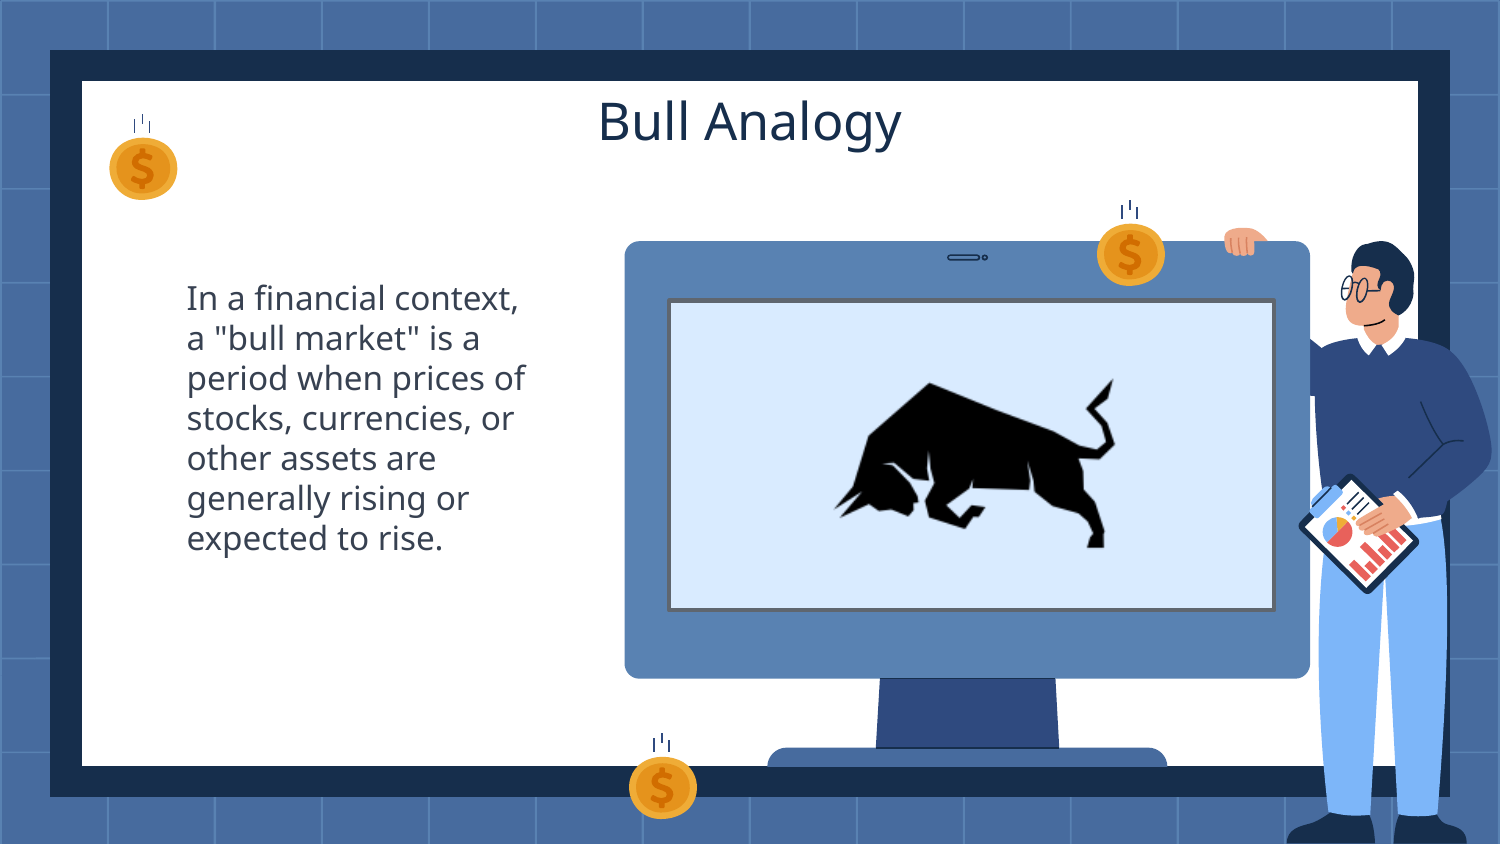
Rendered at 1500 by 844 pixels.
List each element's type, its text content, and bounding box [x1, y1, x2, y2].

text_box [1092, 199, 1167, 287]
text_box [624, 240, 1217, 768]
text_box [104, 113, 180, 201]
subtitle In a financial context, a "bull market" is a period when prices of stocks, currencies, or other assets are generally rising or expected to rise. [171, 293, 547, 581]
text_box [1222, 227, 1500, 844]
title Bull Analogy [118, 72, 1382, 167]
picture [818, 306, 1132, 620]
